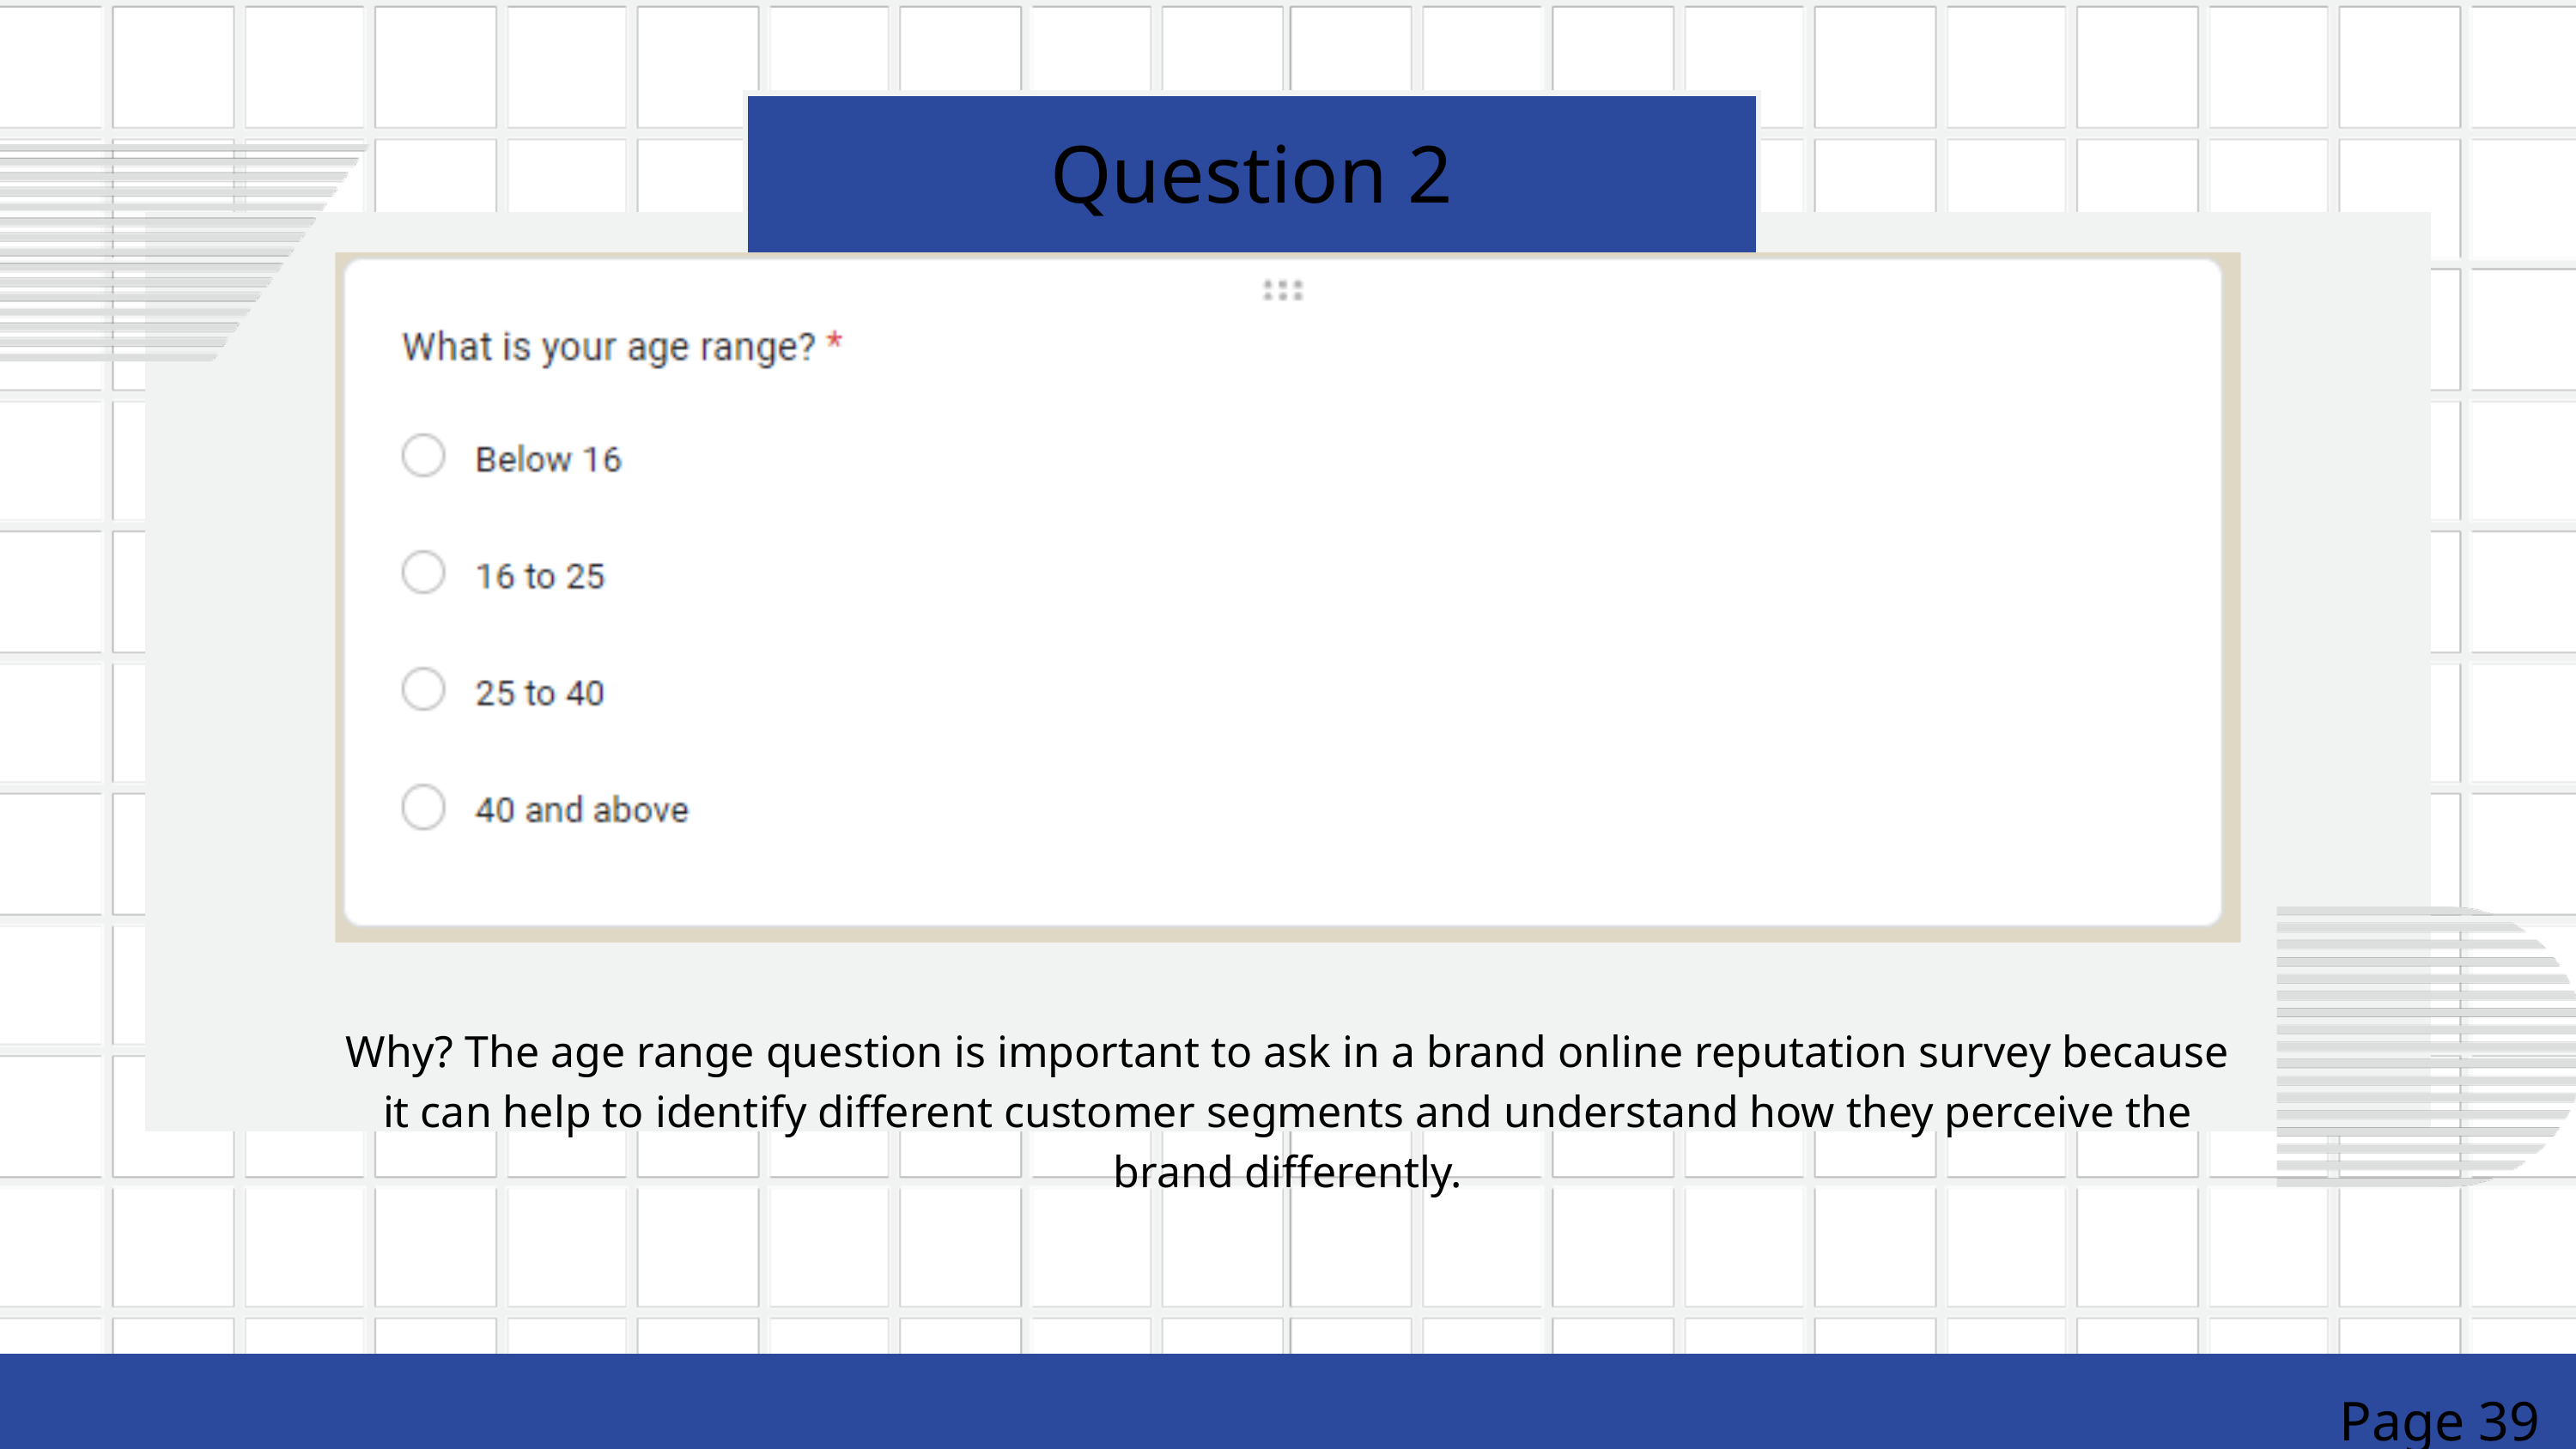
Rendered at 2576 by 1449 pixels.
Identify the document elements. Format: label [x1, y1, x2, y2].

text_box [144, 211, 2432, 1131]
text_box [0, 0, 2576, 1350]
text_box [744, 93, 1759, 280]
text_box [0, 1353, 2576, 1449]
